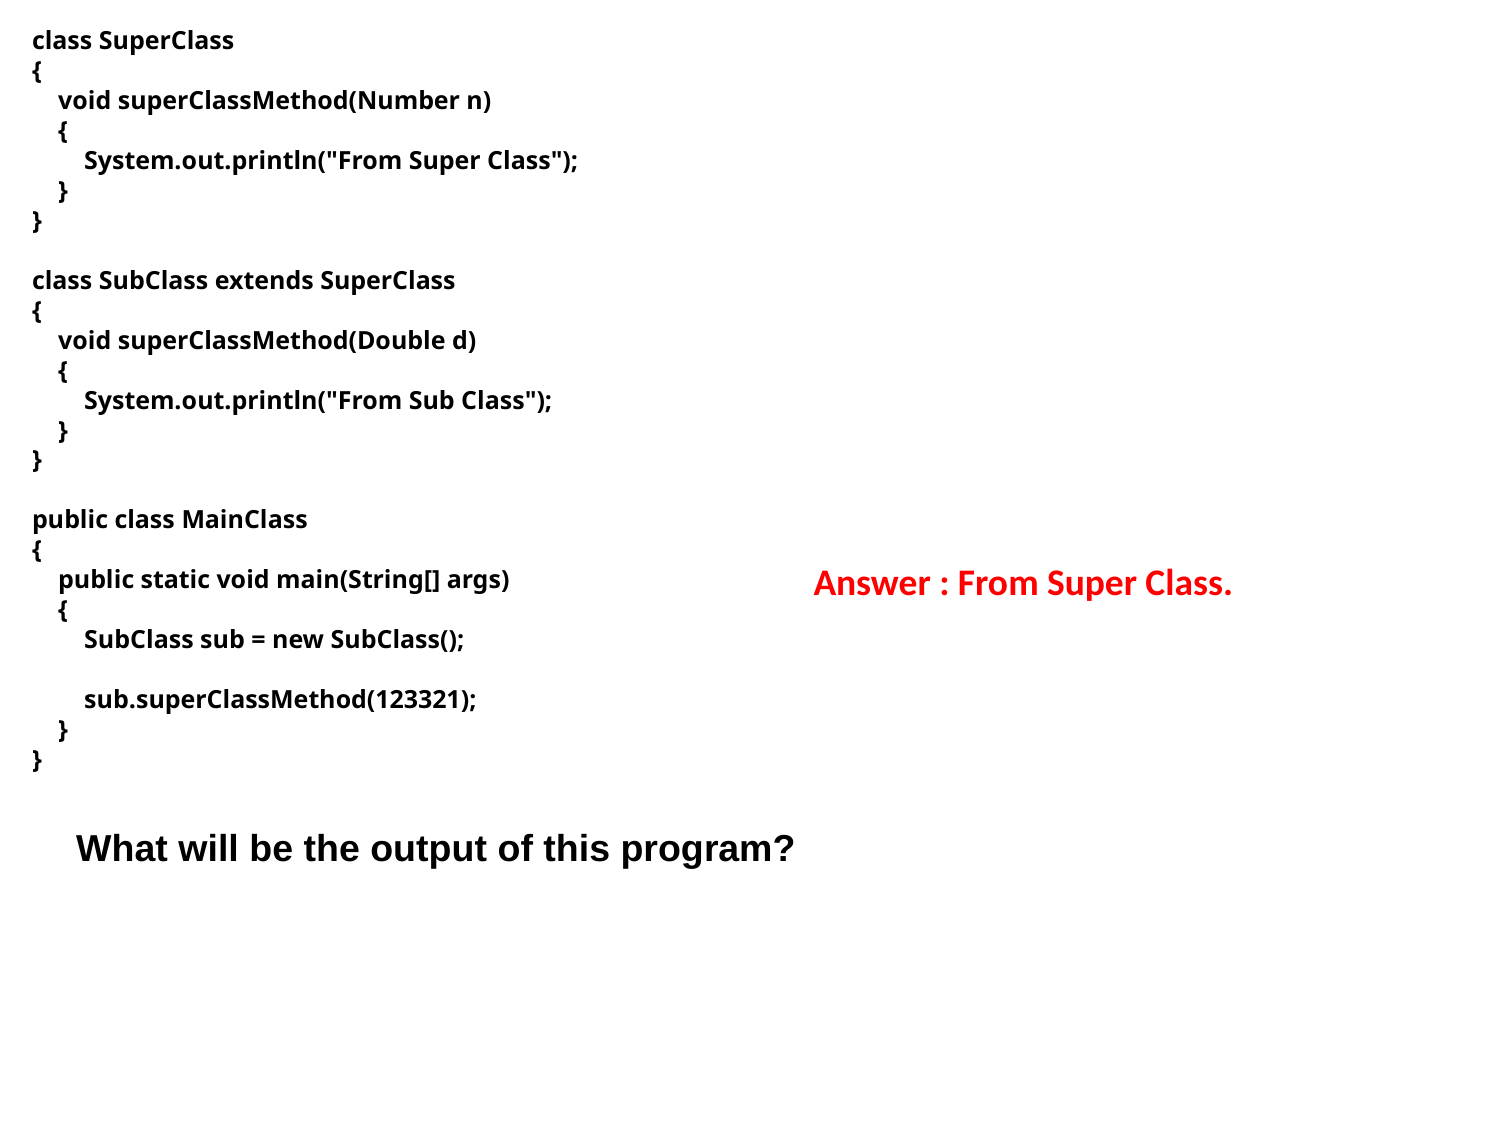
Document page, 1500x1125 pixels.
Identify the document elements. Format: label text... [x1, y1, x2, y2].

text_box class SuperClass { void superClassMethod(Number n) { System.out.println("From Super Class"); } } class SubClass extends SuperClass { void superClassMethod(Double d) { System.out.println("From Sub Class"); } } public class MainClass { public static void main(String[] args) { SubClass sub = new SubClass(); sub.superClassMethod(123321); } } [32, 24, 580, 774]
text_box What will be the output of this program? [65, 823, 797, 869]
text_box Answer : From Super Class. [798, 550, 1249, 611]
